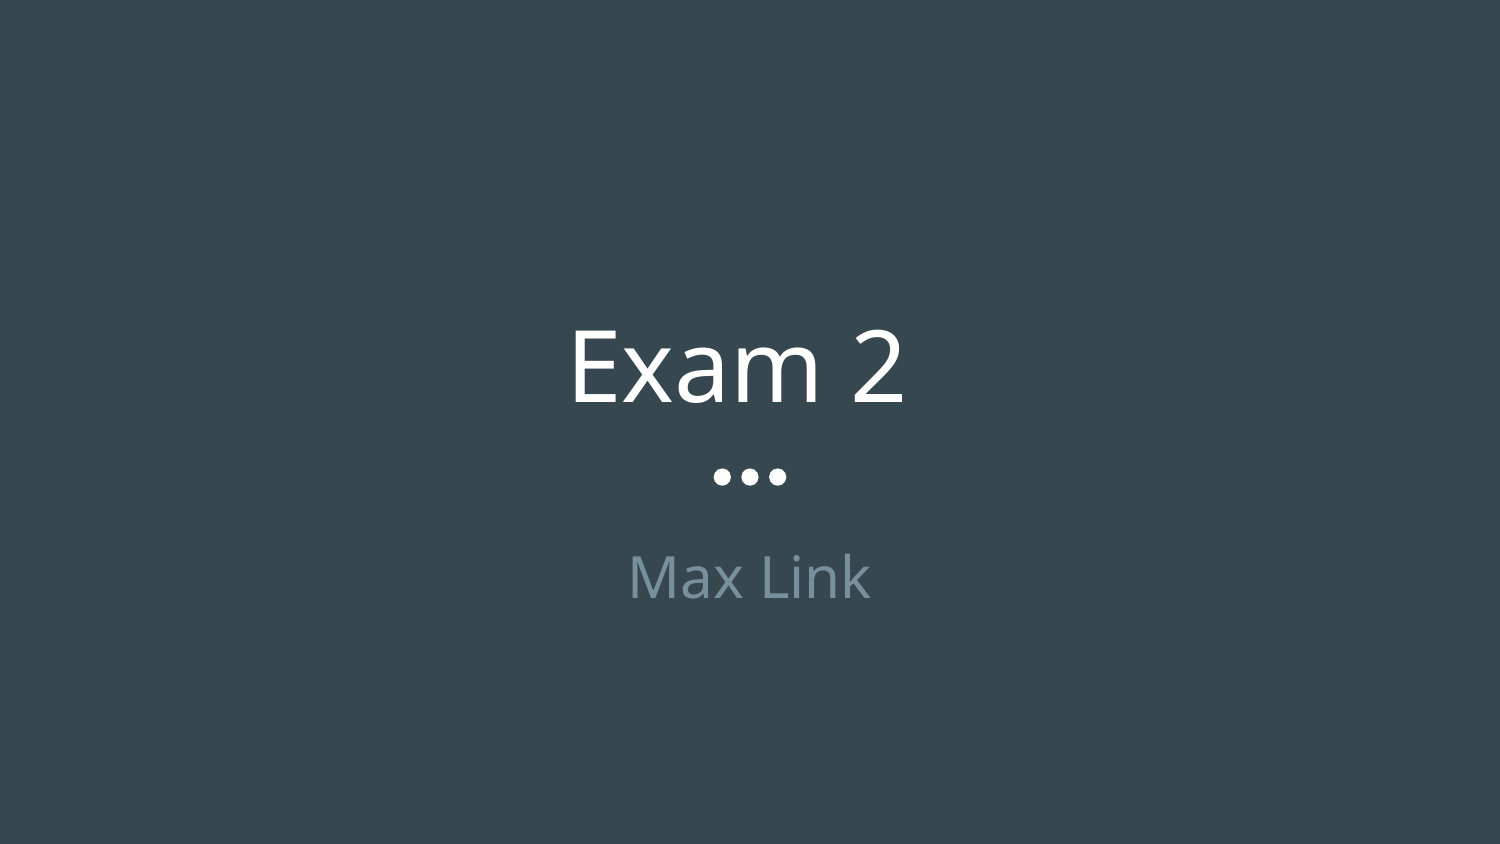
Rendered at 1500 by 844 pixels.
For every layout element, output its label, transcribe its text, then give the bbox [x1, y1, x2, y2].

title Exam 2 [110, 162, 1390, 447]
subtitle Max Link [110, 520, 1390, 651]
